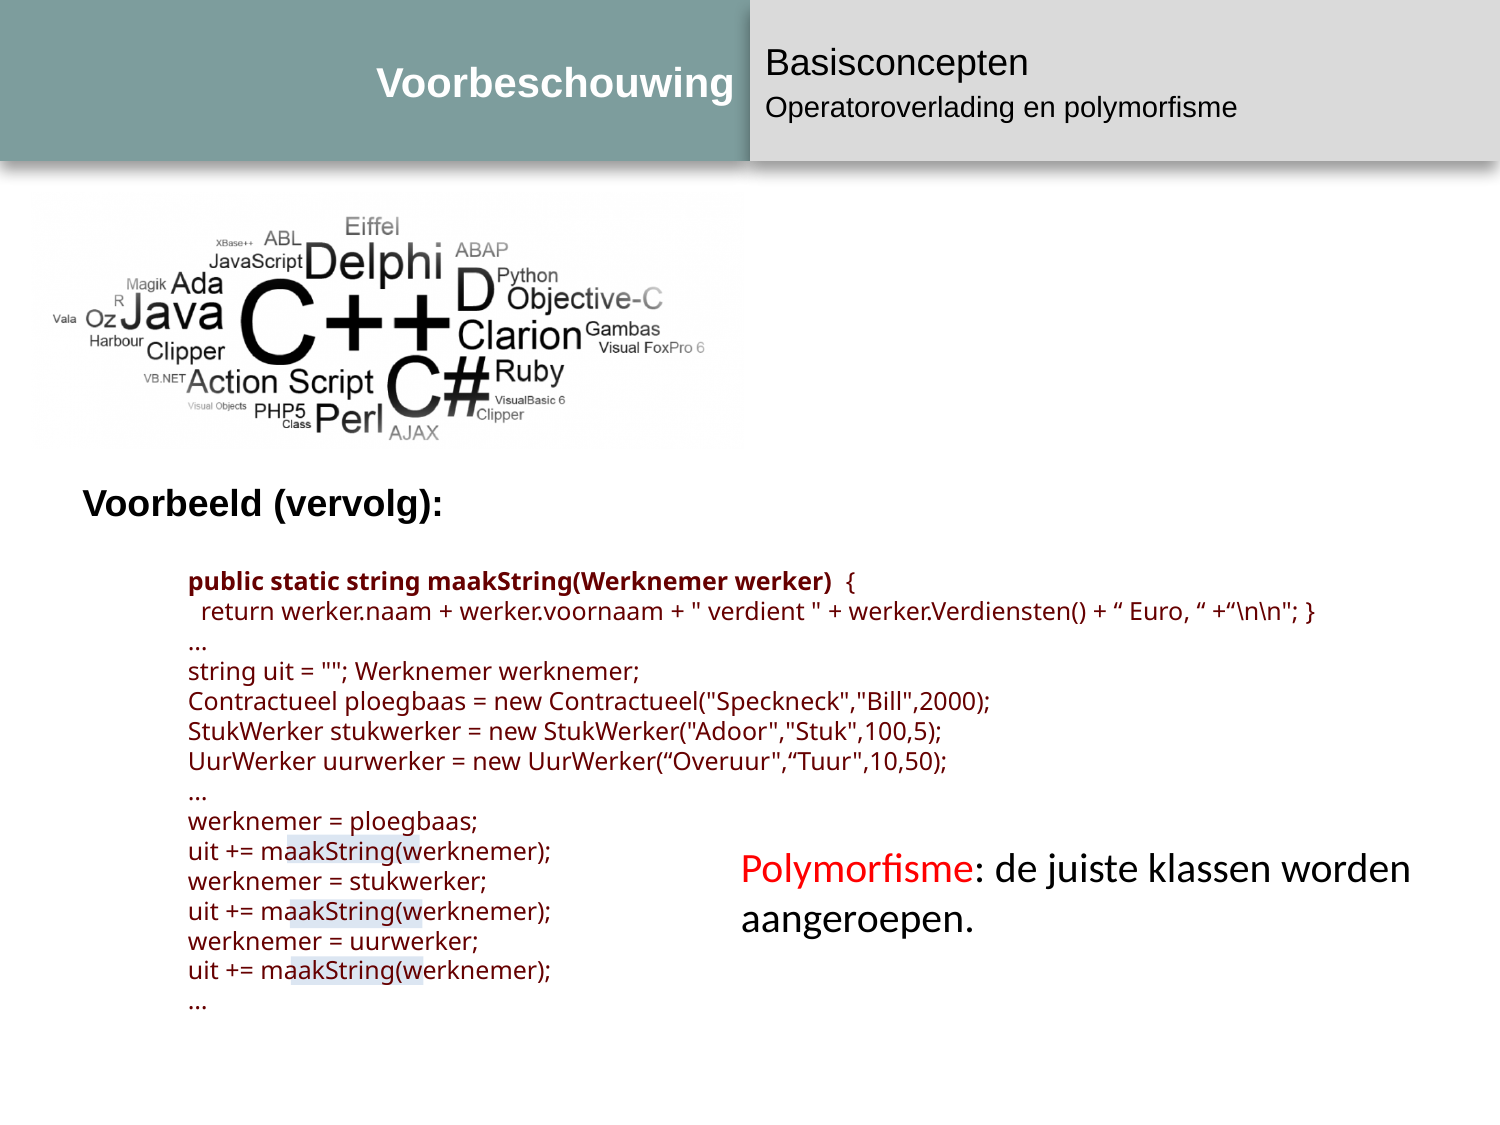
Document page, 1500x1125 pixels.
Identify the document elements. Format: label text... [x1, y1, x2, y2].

text_box Polymorfisme: de juiste klassen worden aangeroepen. [726, 833, 1437, 949]
text_box public static string maakString(Werknemer werker) { return werker.naam + werker.voornaam + " verdient " + werker.Verdiensten() + “ Euro, “ +“\n\n"; } … string uit = ""; Werknemer werknemer; Contractueel ploegbaas = new Contractueel("Speckneck","Bill",2000); StukWerker stukwerker = new StukWerker("Adoor","Stuk",100,5); UurWerker uurwerker = new UurWerker(“Overuur",“Tuur",10,50); … werknemer = ploegbaas; uit += maakString(werknemer); werknemer = stukwerker; uit += maakString(werknemer); werknemer = uurwerker; uit += maakString(werknemer); … [172, 558, 1331, 1023]
title Voorbeschouwing [0, 0, 750, 161]
text_box Voorbeeld (vervolg): [67, 471, 460, 532]
list Basisconcepten Operatoroverlading en polymorfisme [750, 0, 1500, 161]
picture [30, 192, 744, 450]
